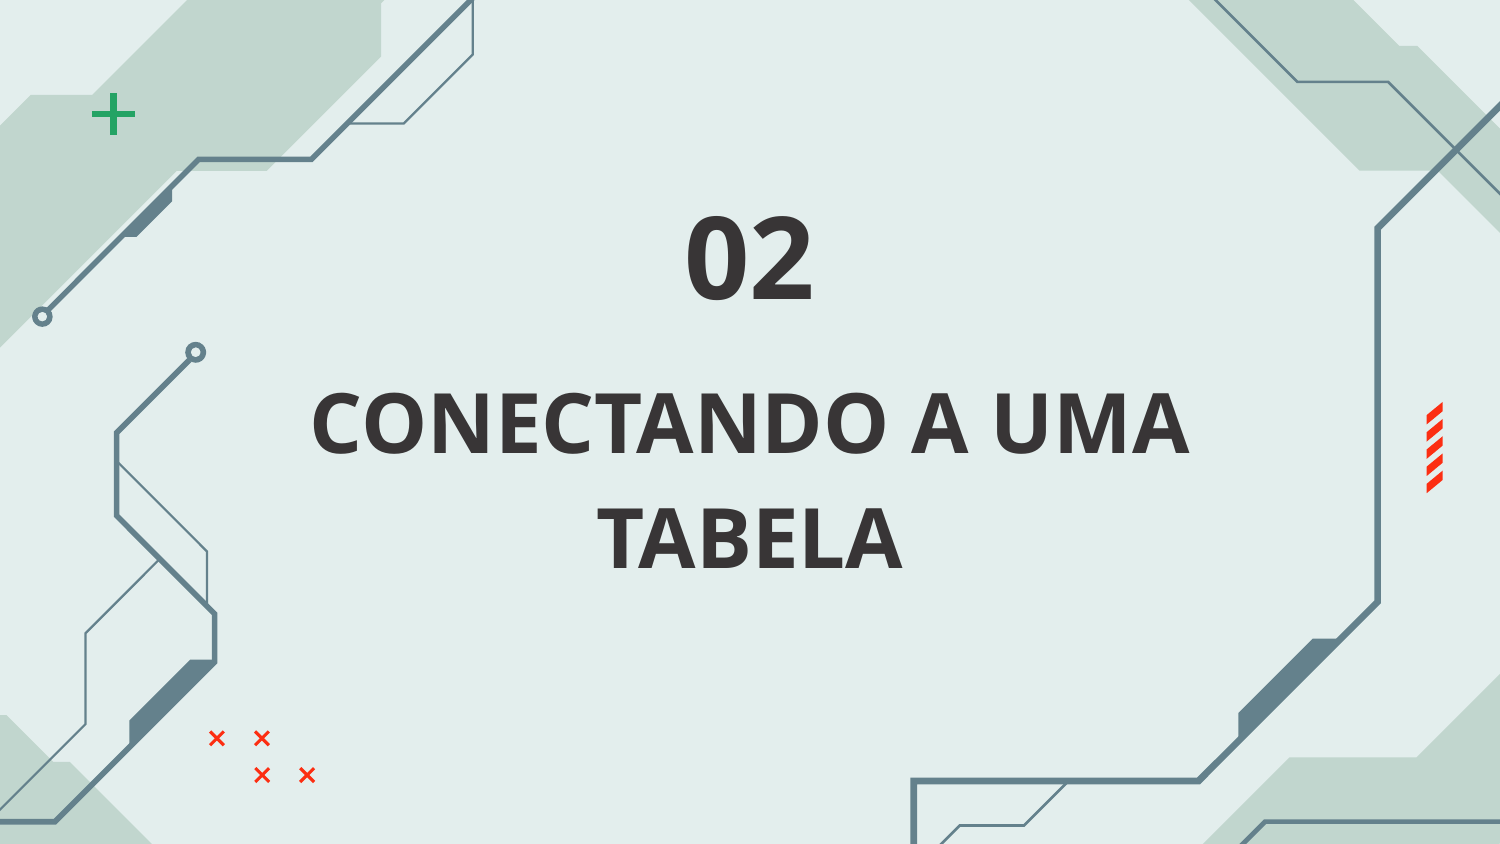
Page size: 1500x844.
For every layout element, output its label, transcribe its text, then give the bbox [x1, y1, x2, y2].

title 02 [628, 190, 872, 318]
title CONECTANDO A UMA TABELA [227, 359, 1273, 583]
